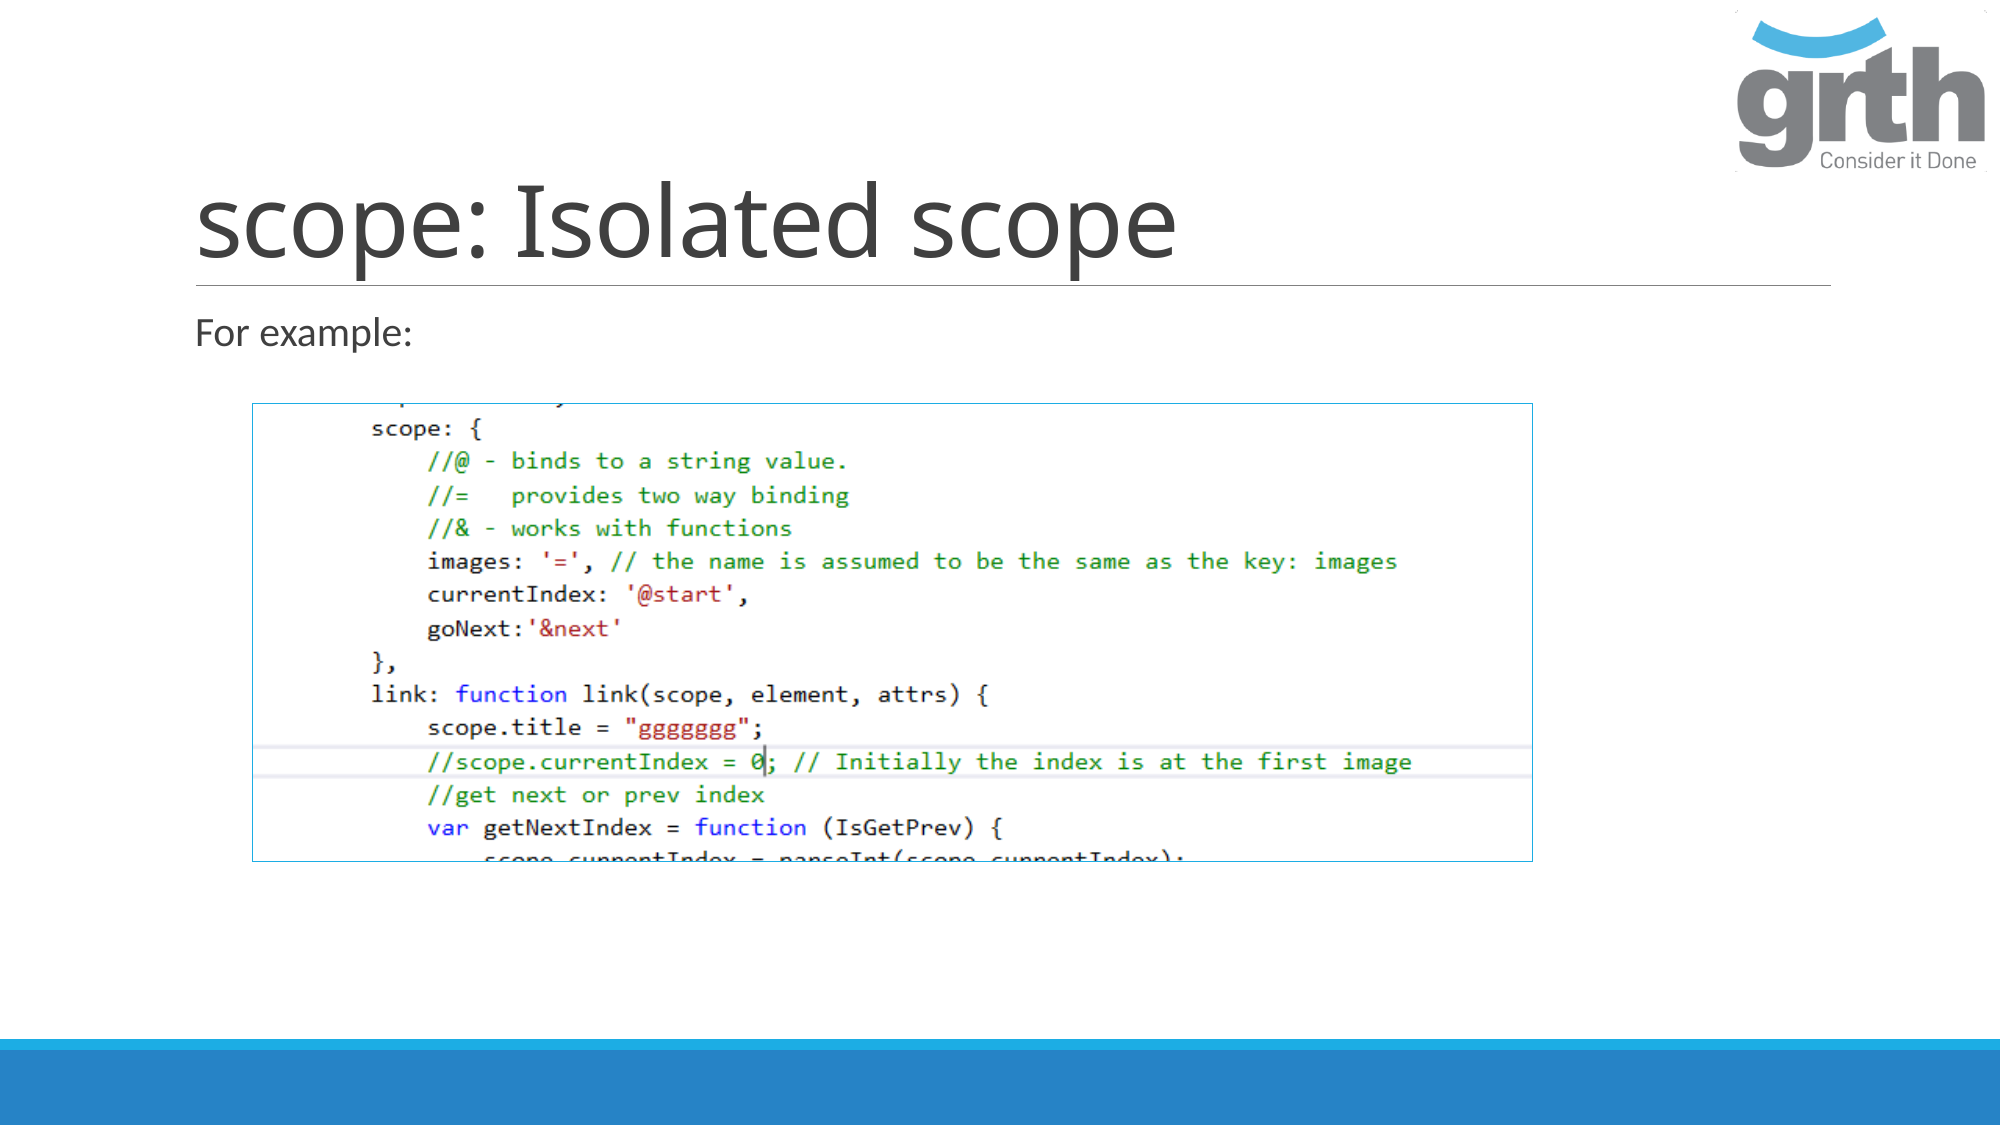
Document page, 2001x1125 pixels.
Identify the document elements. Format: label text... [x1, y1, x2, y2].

list For example: [180, 302, 1830, 963]
picture [252, 403, 1533, 863]
picture [1735, 10, 1987, 172]
title scope: Isolated scope [180, 47, 1830, 285]
